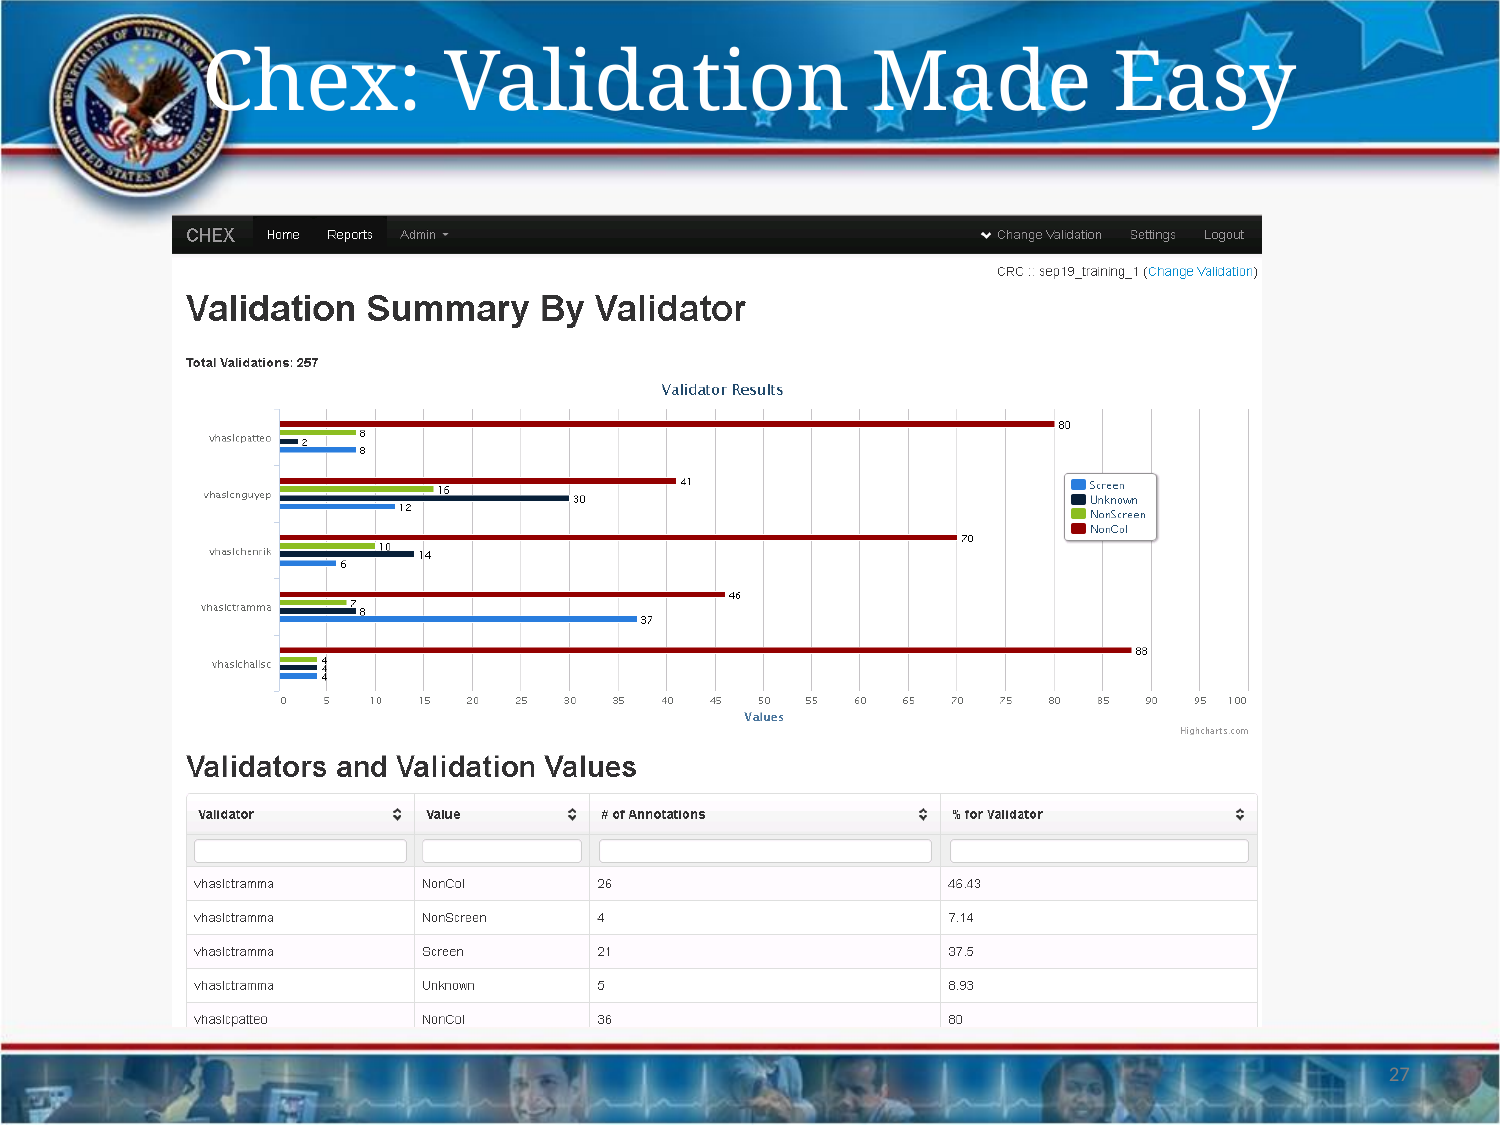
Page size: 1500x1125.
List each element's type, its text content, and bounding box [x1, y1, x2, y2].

picture [0, 0, 1500, 1125]
title Chex: Validation Made Easy [74, 24, 1426, 130]
slide_number 27 [1074, 1042, 1425, 1103]
